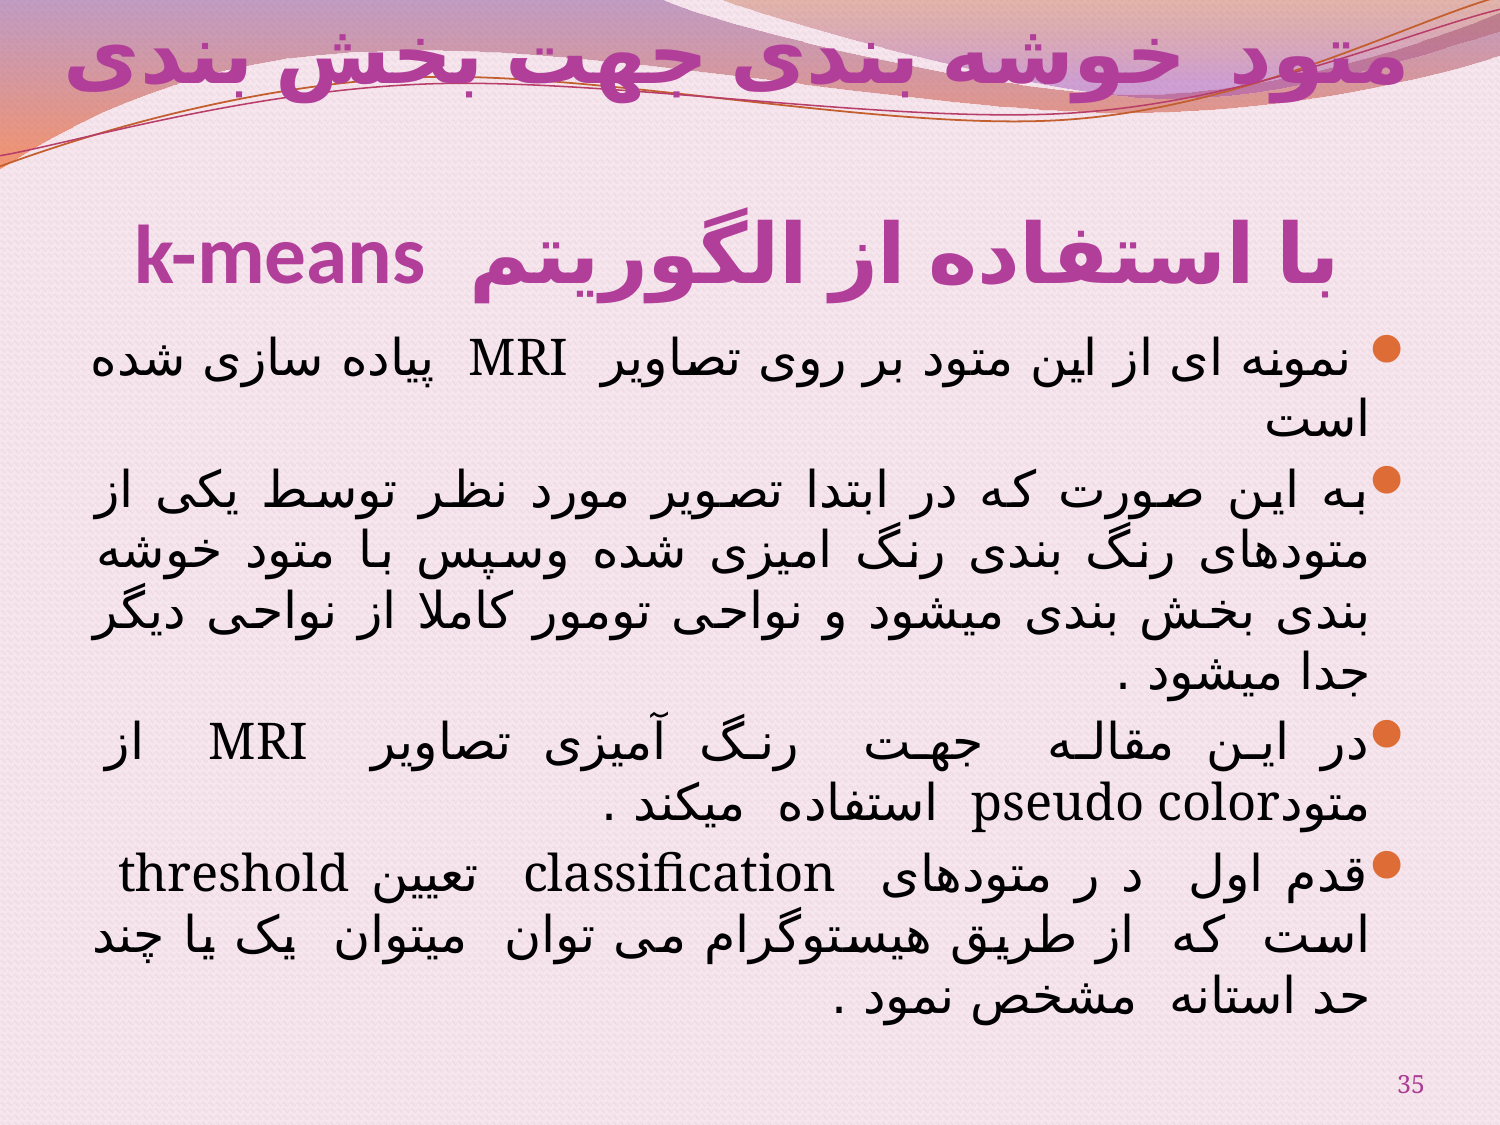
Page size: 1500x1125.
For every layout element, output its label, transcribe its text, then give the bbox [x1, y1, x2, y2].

list نمونه ای از این متود بر روی تصاویر MRI پیاده سازی شده است به این صورت که در ابتدا تصویر مورد نظر توسط یکی از متودهای رنگ بندی رنگ امیزی شده وسپس با متود خوشه بندی بخش بندی میشود و نواحی تومور کاملا از نواحی دیگر جدا میشود . در این مقاله جهت رنگ آمیزی تصاویر MRI از متودpseudo color استفاده میکند . قدم اول د ر متودهای classification تعیین threshold است که از طریق هیستوگرام می توان میتوان یک یا چند حد استانه مشخص نمود . [75, 317, 1425, 1038]
slide_number 35 [1299, 1042, 1425, 1103]
title متود خوشه بندی جهت بخش بندی با استفاده از الگوریتم k-means [62, 112, 1413, 300]
